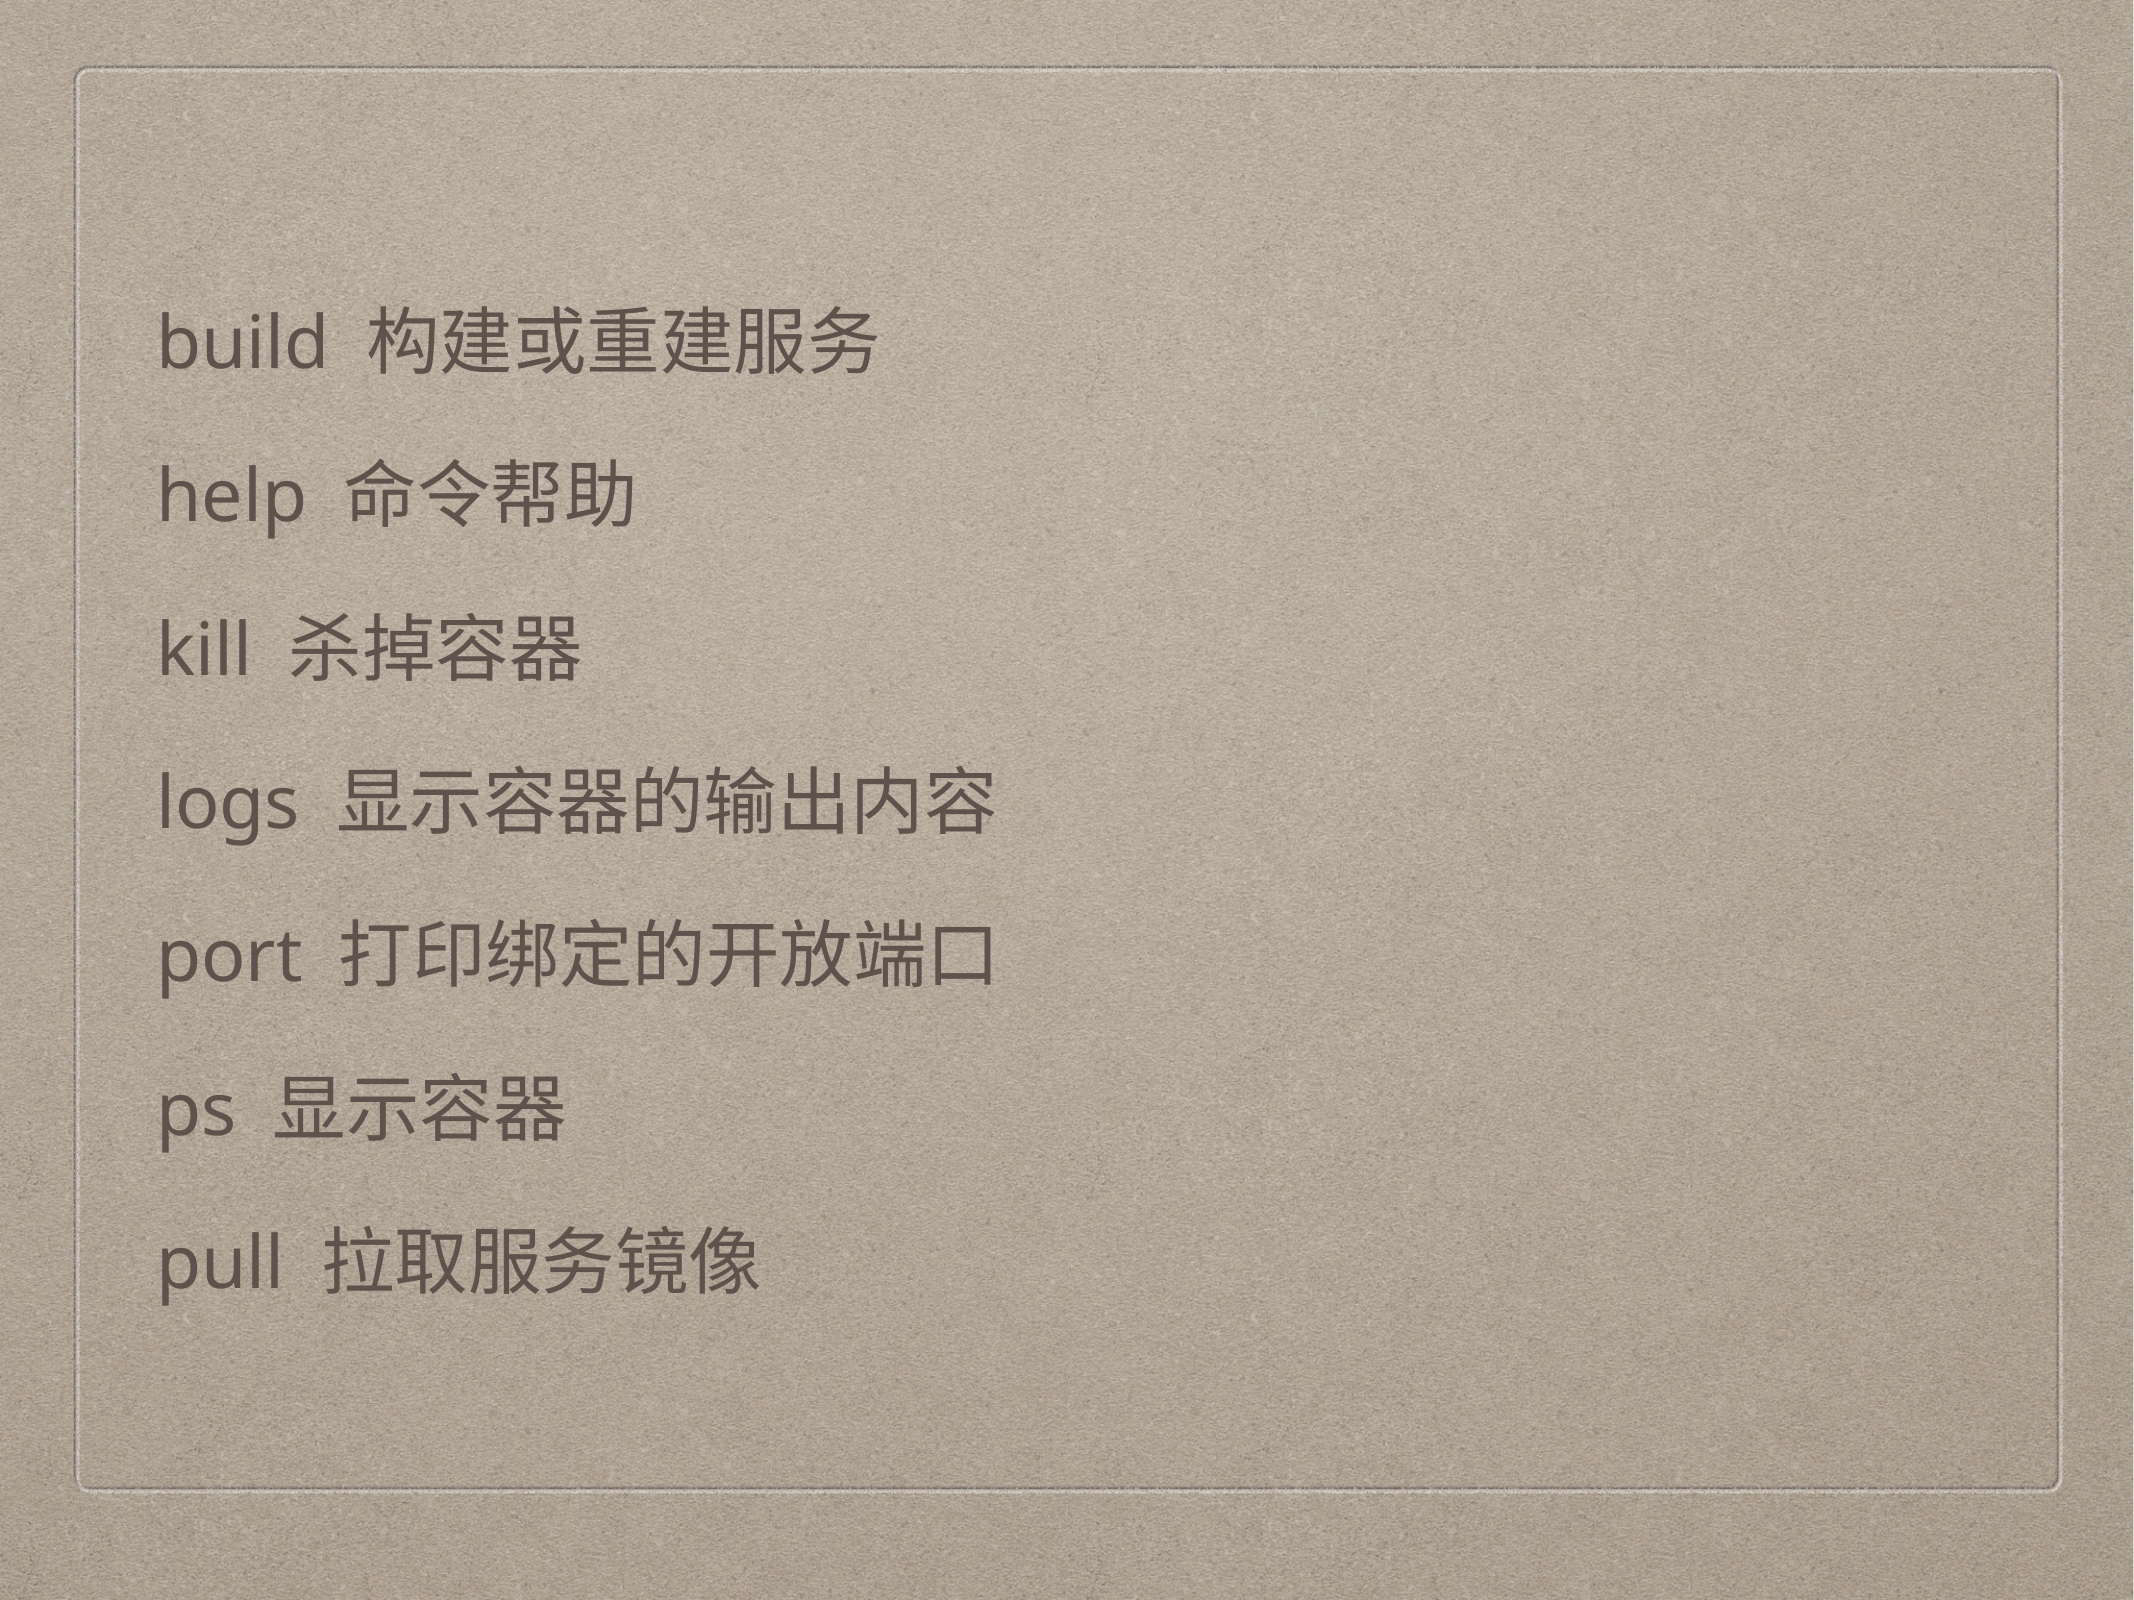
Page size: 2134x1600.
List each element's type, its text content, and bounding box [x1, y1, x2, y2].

picture [0, 0, 2134, 1600]
list build 构建或重建服务 help 命令帮助 kill 杀掉容器 logs 显示容器的输出内容 port 打印绑定的开放端口 ps 显示容器 pull 拉取服务镜像 [147, 282, 1986, 1316]
